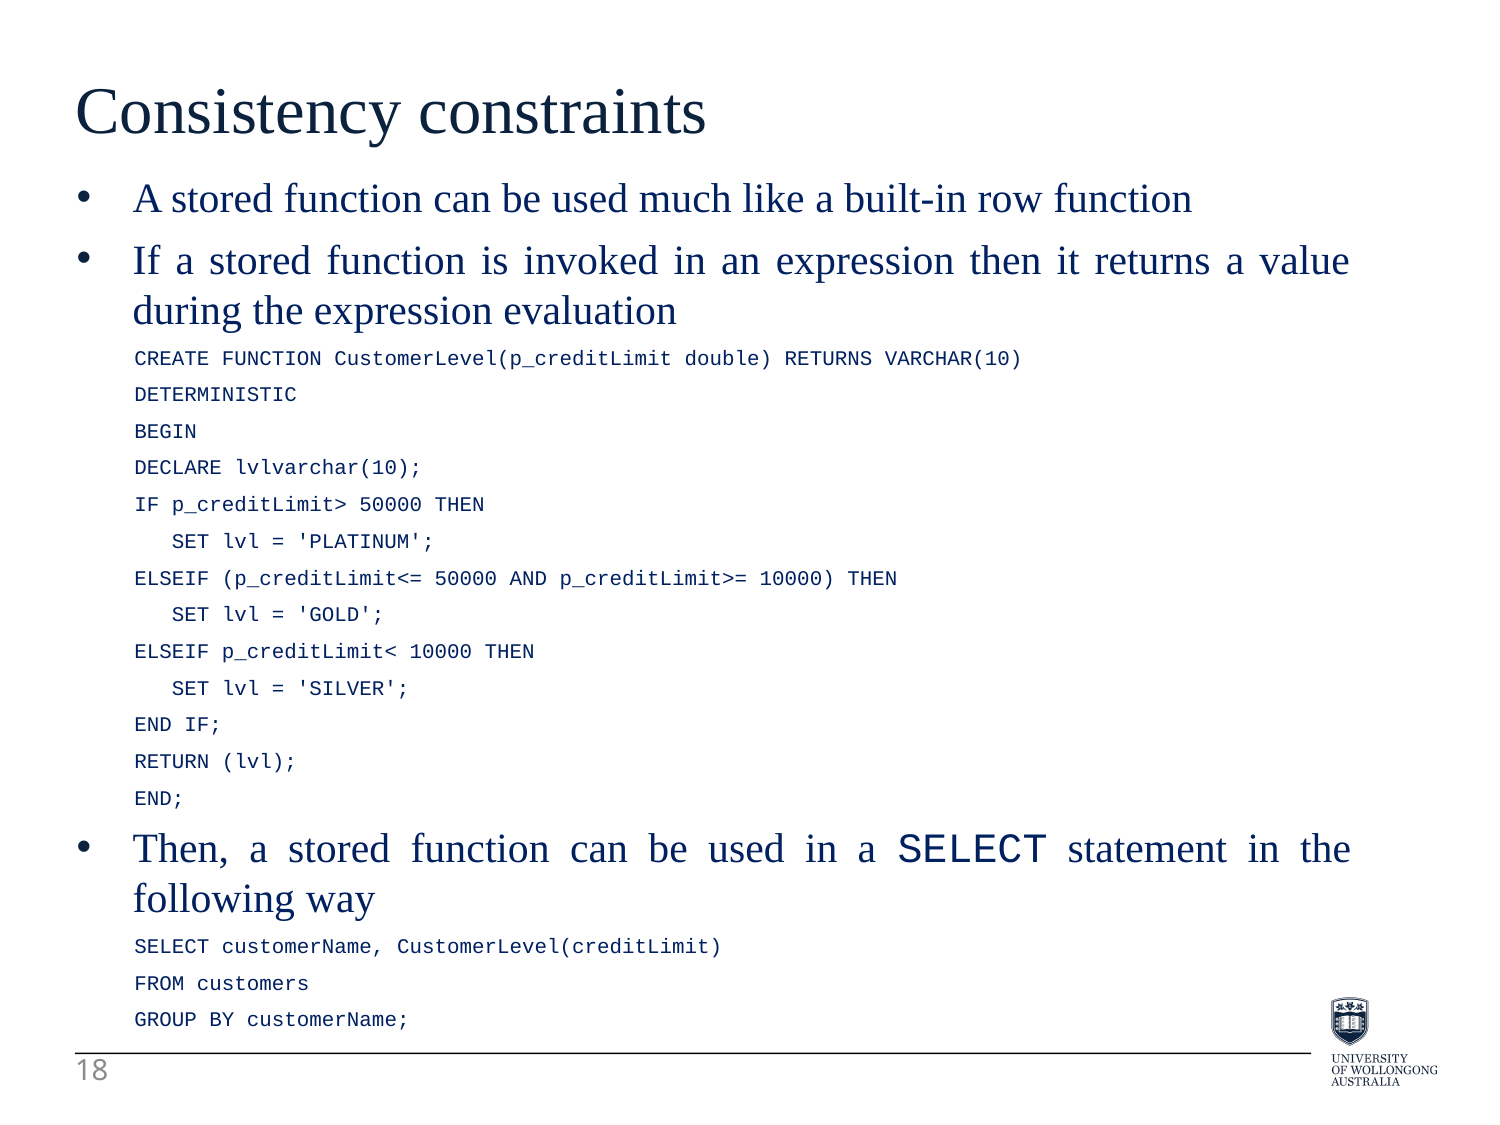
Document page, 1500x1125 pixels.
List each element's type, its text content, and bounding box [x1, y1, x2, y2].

text_box 18 [74, 1059, 135, 1091]
text_box A stored function can be used much like a built-in row function If a stored function is invoked in an expression then it returns a value during the expression evaluation CREATE FUNCTION CustomerLevel(p_creditLimit double) RETURNS VARCHAR(10) DETERMINISTIC BEGIN DECLARE lvlvarchar(10); IF p_creditLimit> 50000 THEN SET lvl = 'PLATINUM'; ELSEIF (p_creditLimit<= 50000 AND p_creditLimit>= 10000) THEN SET lvl = 'GOLD'; ELSEIF p_creditLimit< 10000 THEN SET lvl = 'SILVER'; END IF; RETURN (lvl); END; Then, a stored function can be used in a SELECT statement in the following way SELECT customerName, CustomerLevel(creditLimit) FROM customers GROUP BY customerName; [74, 170, 1367, 244]
text_box Consistency constraints [75, 67, 1412, 206]
